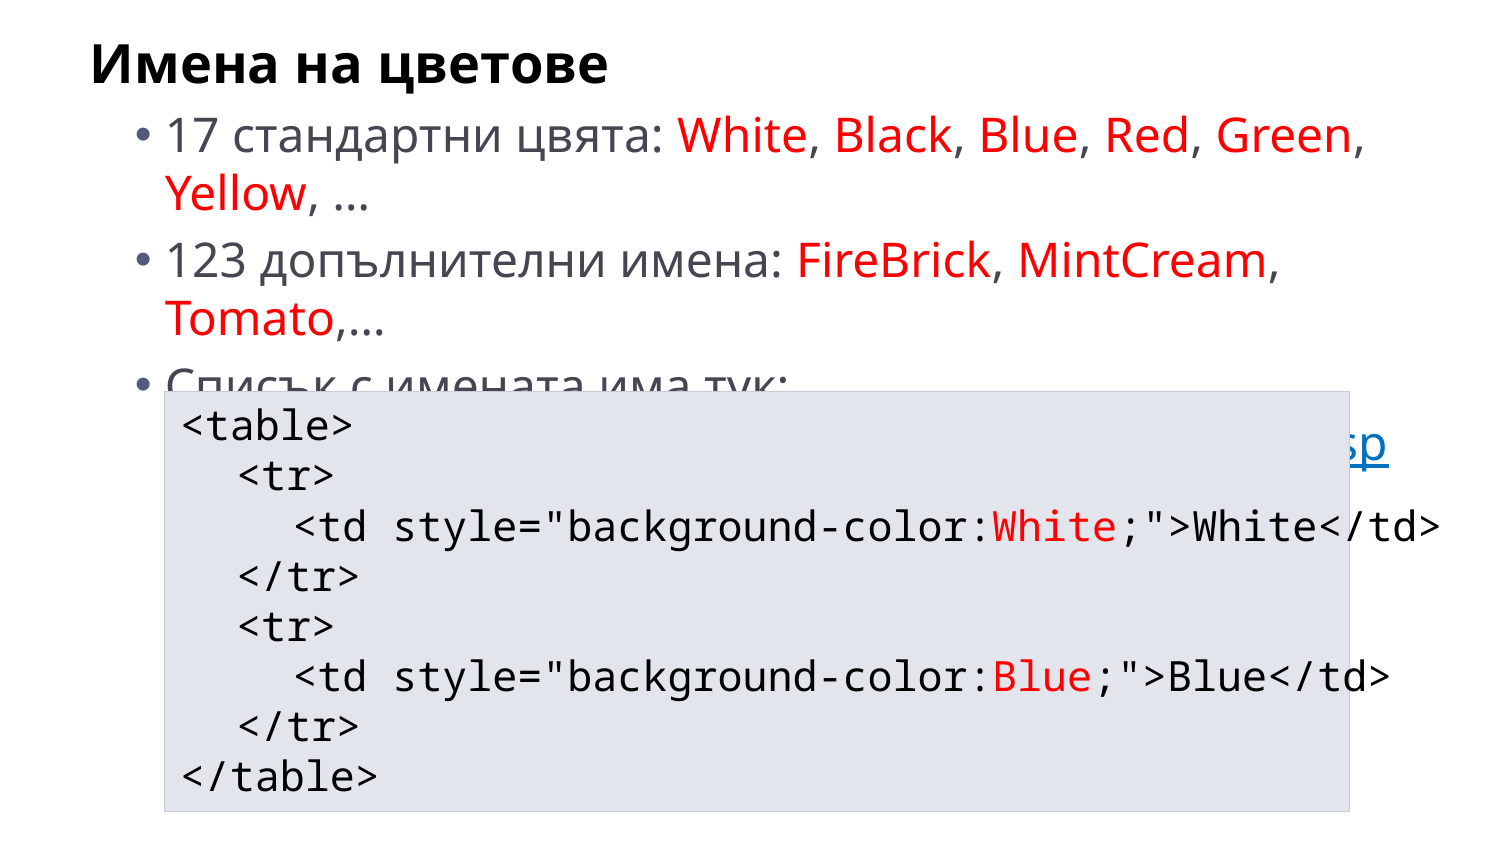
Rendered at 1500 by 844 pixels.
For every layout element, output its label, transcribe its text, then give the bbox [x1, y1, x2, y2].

text_box <table> <tr> <td style="background-color:White;">White</td> </tr> <tr> <td style="background-color:Blue;">Blue</td> </tr> </table> [164, 391, 1350, 812]
list Имена на цветове 17 стандартни цвята: White, Black, Blue, Red, Green, Yellow, … 123 допълнителни имена: FireBrick, MintCream, Tomato,… Списък с имената има тук: http://www.w3schools.com/cssref/css_colornames.asp [75, 21, 1475, 835]
